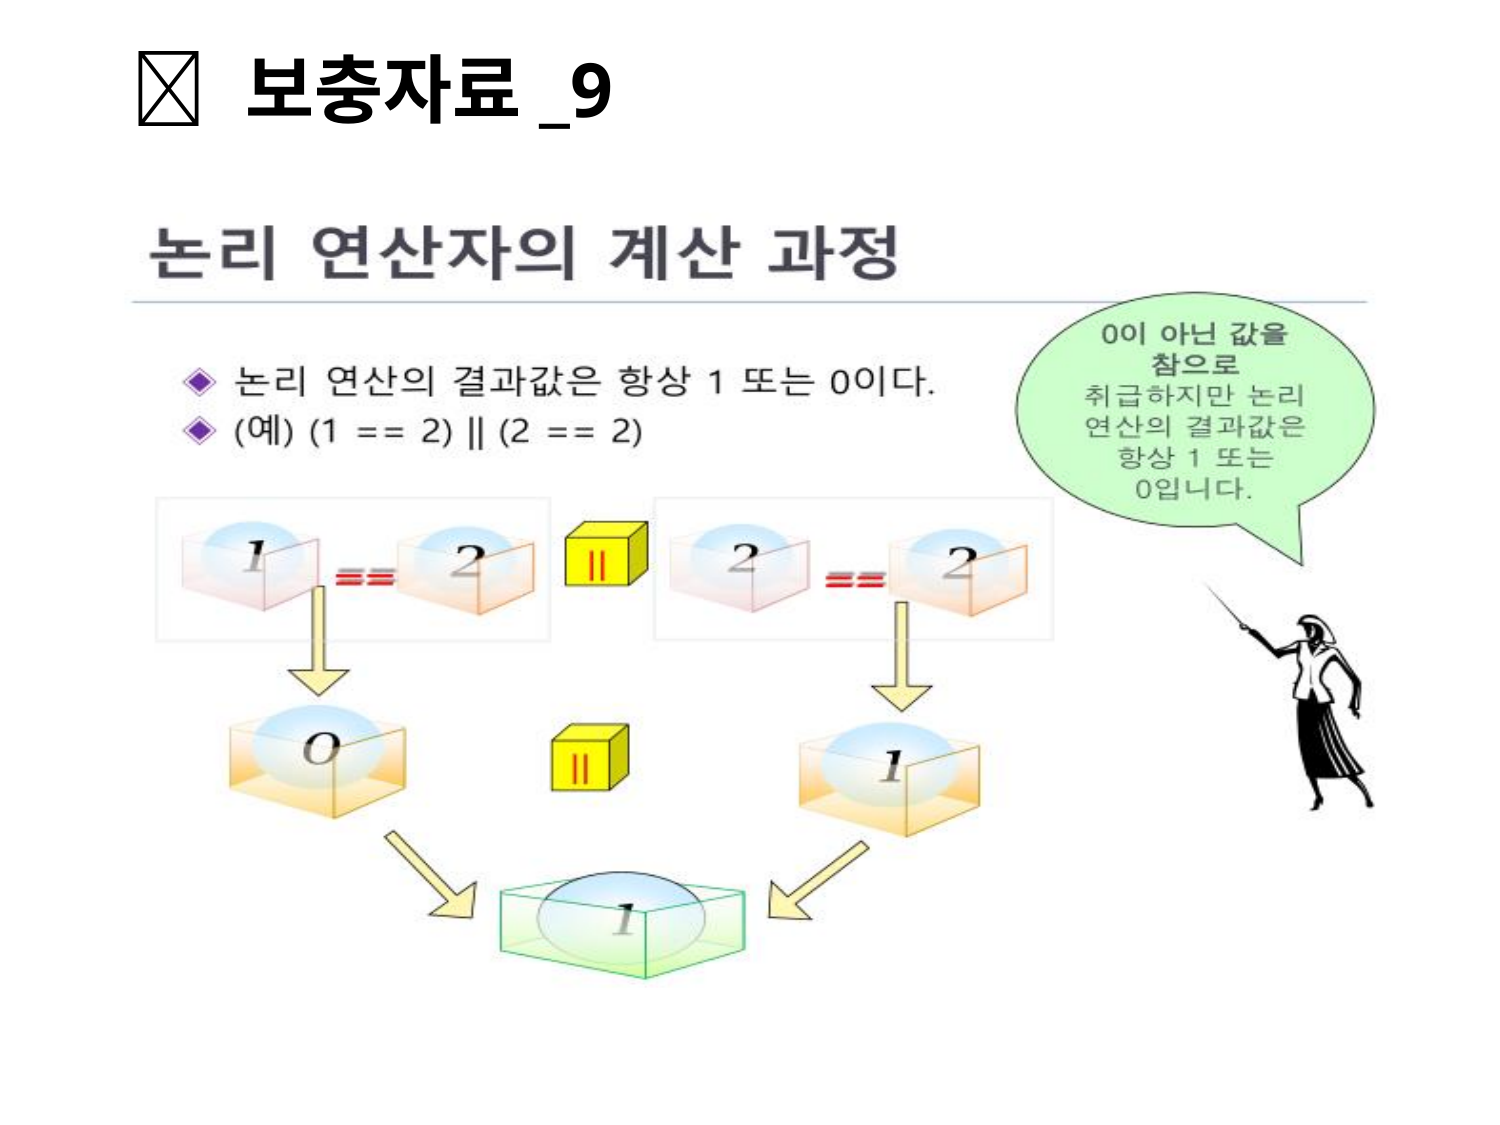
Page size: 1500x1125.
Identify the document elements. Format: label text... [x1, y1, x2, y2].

text_box 📌 보충자료_9 [117, 35, 1043, 185]
picture [64, 187, 1436, 1059]
